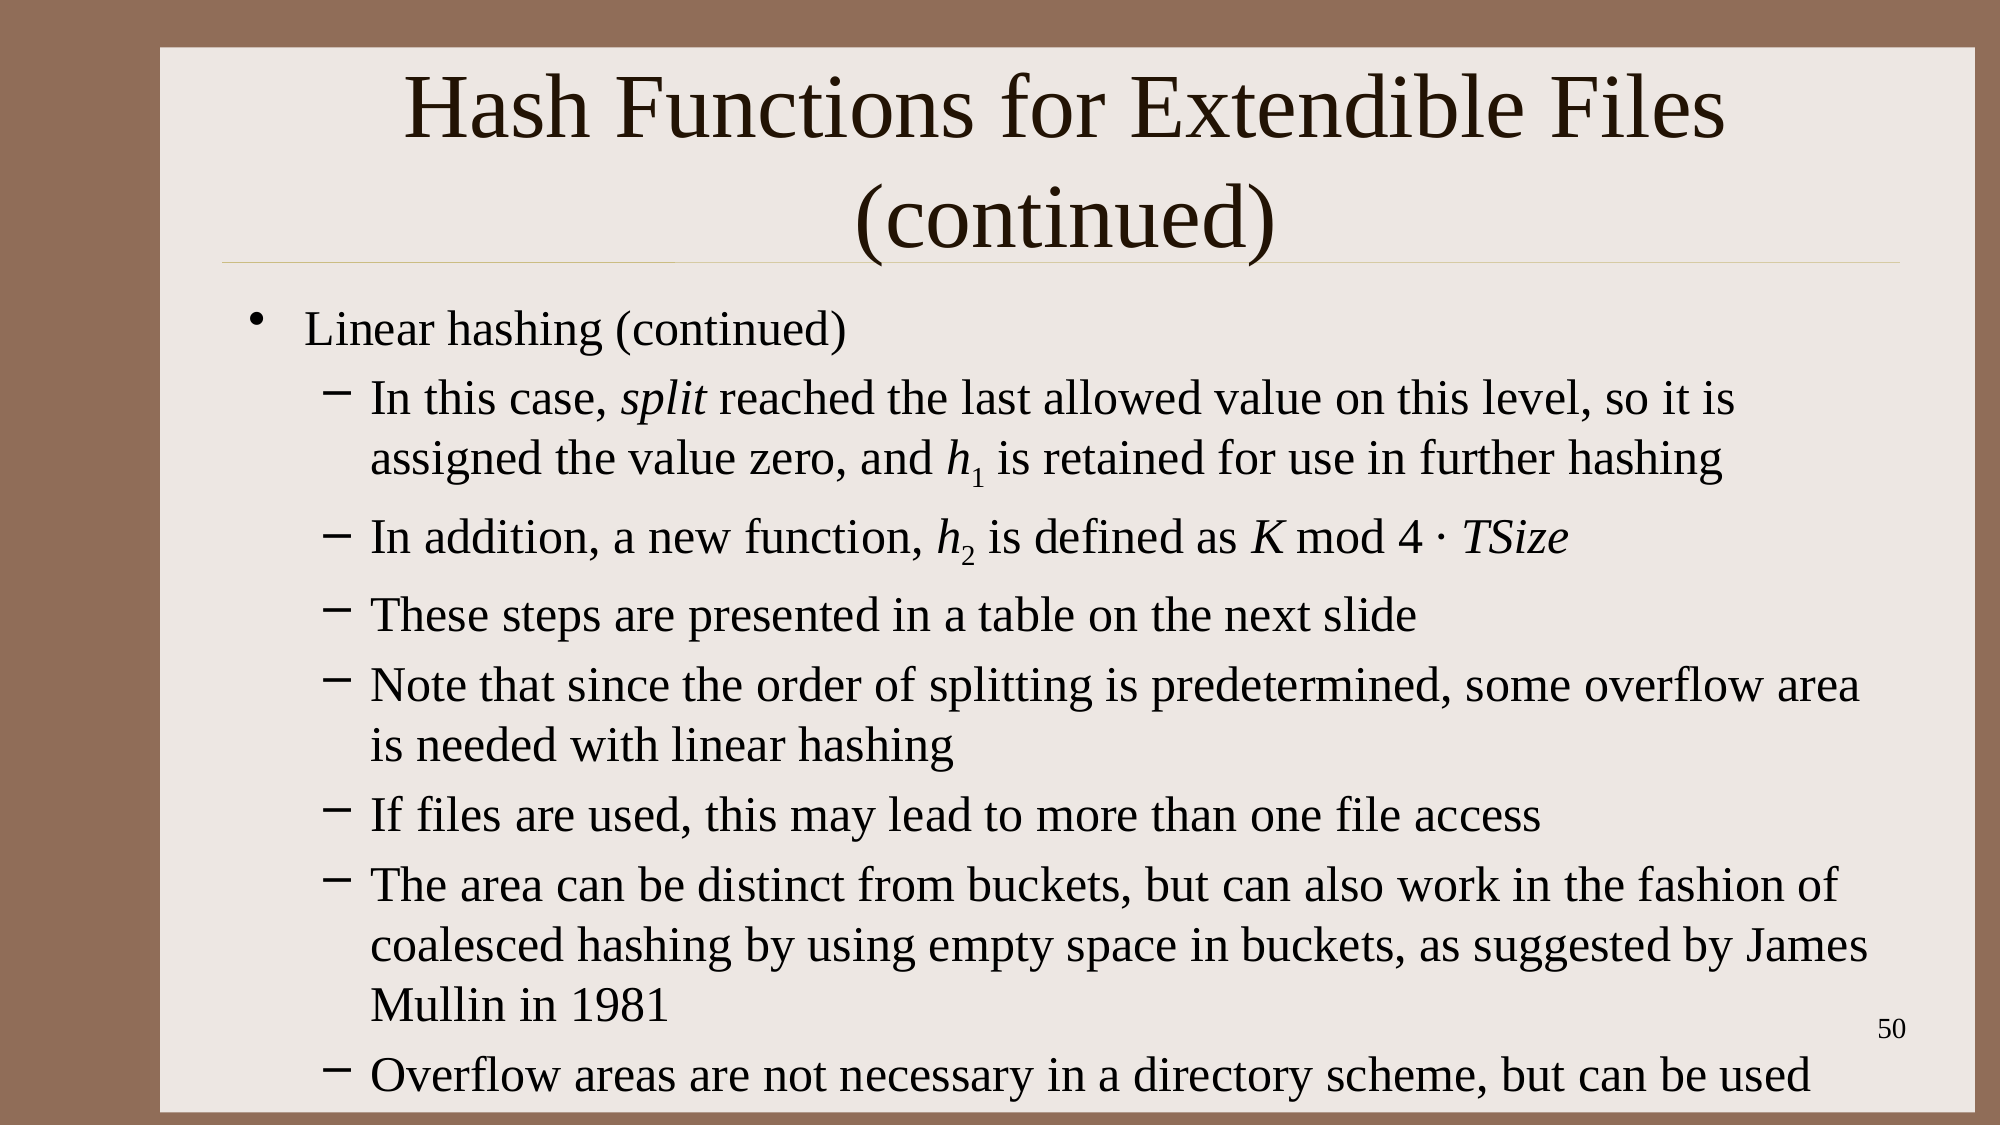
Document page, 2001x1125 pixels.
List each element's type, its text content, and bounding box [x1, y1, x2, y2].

list Linear hashing (continued) In this case, split reached the last allowed value on this level, so it is assigned the value zero, and h1 is retained for use in further hashing In addition, a new function, h2 is defined as K mod 4 ∙ TSize These steps are presented in a table on the next slide Note that since the order of splitting is predetermined, some overflow area is needed with linear hashing If files are used, this may lead to more than one file access The area can be distinct from buckets, but can also work in the fashion of coalesced hashing by using empty space in buckets, as suggested by James Mullin in 1981 Overflow areas are not necessary in a directory scheme, but can be used [233, 287, 1900, 963]
title Hash Functions for Extendible Files (continued) [233, 62, 1900, 250]
slide_number 50 [1505, 1001, 1922, 1077]
